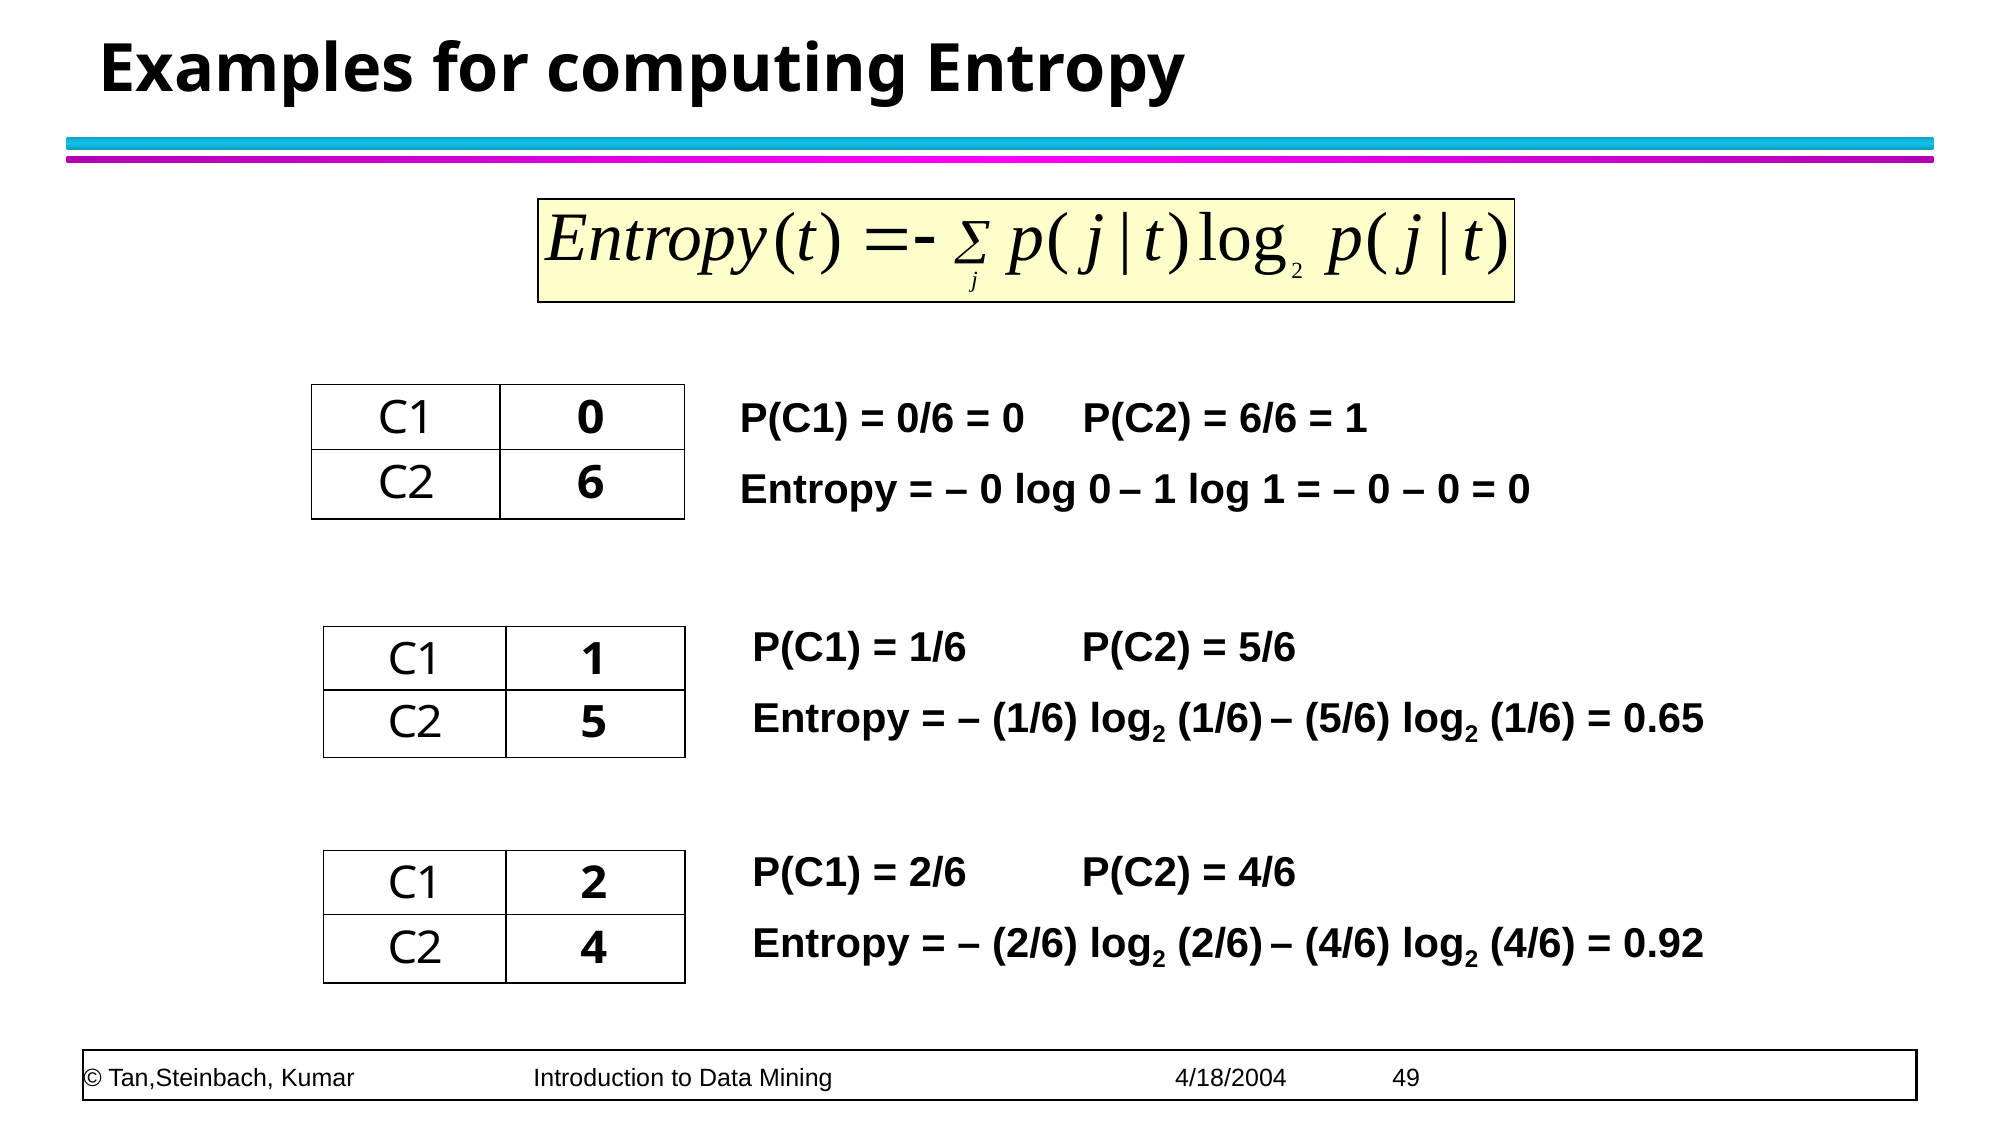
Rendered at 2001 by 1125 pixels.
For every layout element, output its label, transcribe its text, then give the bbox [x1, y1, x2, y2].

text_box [299, 383, 688, 538]
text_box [312, 849, 688, 1004]
title Examples for computing Entropy [83, 24, 1895, 113]
text_box P(C1) = 0/6 = 0 P(C2) = 6/6 = 1 Entropy = – 0 log 0 – 1 log 1 = – 0 – 0 = 0 [724, 383, 1700, 520]
text_box P(C1) = 1/6 P(C2) = 5/6 Entropy = – (1/6) log2 (1/6) – (5/6) log2 (1/6) = 0.65 [737, 612, 1750, 755]
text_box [538, 199, 1514, 302]
text_box P(C1) = 2/6 P(C2) = 4/6 Entropy = – (2/6) log2 (2/6) – (4/6) log2 (4/6) = 0.92 [737, 837, 1750, 980]
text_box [312, 626, 688, 775]
